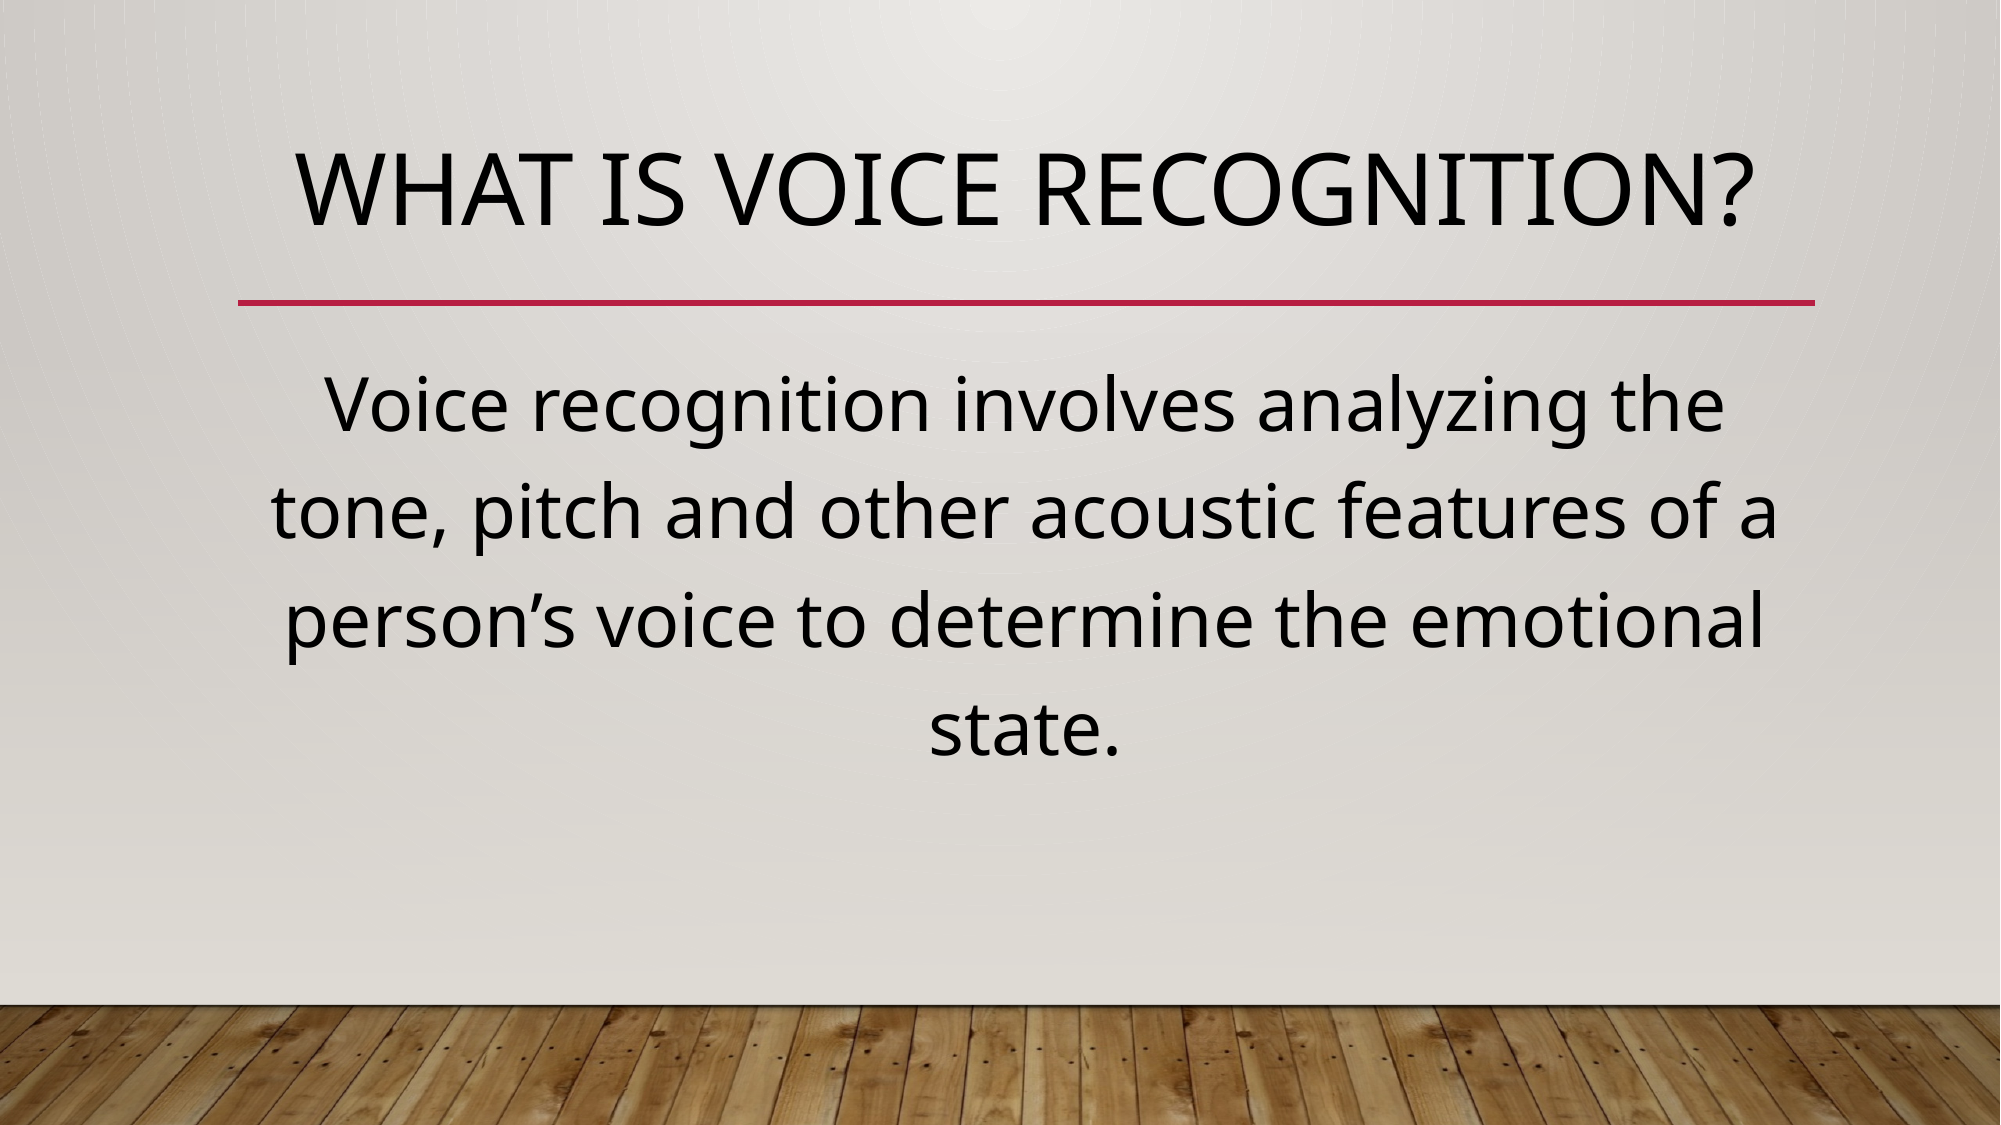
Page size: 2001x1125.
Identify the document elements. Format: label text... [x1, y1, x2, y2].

list Voice recognition involves analyzing the tone, pitch and other acoustic features of a person’s voice to determine the emotional state. [238, 330, 1814, 897]
picture [0, 1005, 2000, 1125]
title What is Voice Recognition? [238, 131, 1814, 305]
